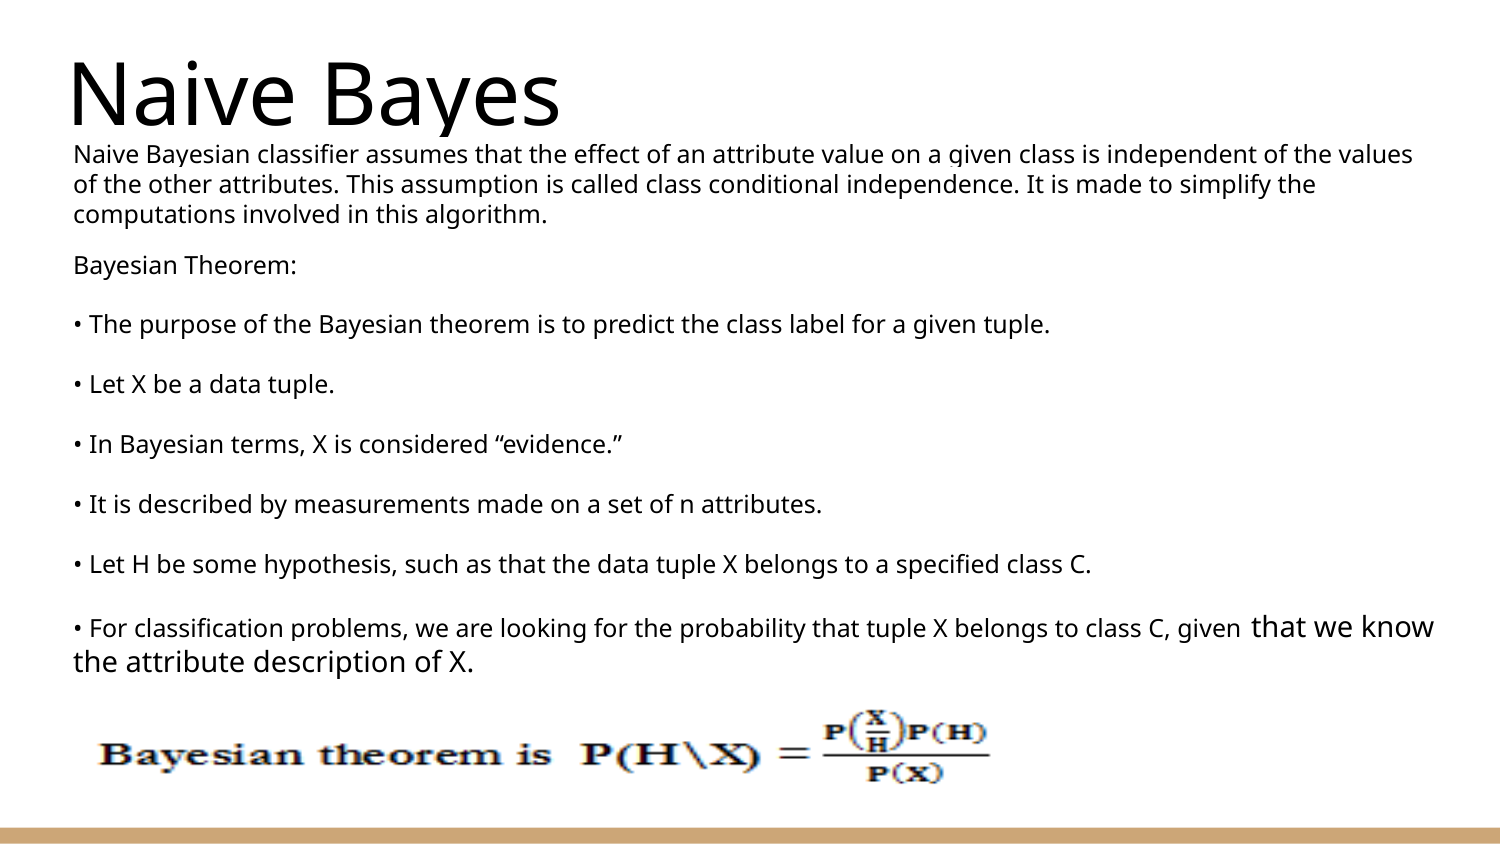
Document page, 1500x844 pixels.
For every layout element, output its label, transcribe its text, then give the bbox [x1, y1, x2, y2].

picture [79, 696, 1004, 803]
list Naive Bayesian classifier assumes that the effect of an attribute value on a given class is independent of the values of the other attributes. This assumption is called class conditional independence. It is made to simplify the computations involved in this algorithm. Bayesian Theorem: • The purpose of the Bayesian theorem is to predict the class label for a given tuple. • Let X be a data tuple. • In Bayesian terms, X is considered “evidence.” • It is described by measurements made on a set of n attributes. • Let H be some hypothesis, such as that the data tuple X belongs to a specified class C. • For classification problems, we are looking for the probability that tuple X belongs to class C, given that we know the attribute description of X. [58, 123, 1456, 697]
title Naive Bayes [51, 51, 1449, 158]
